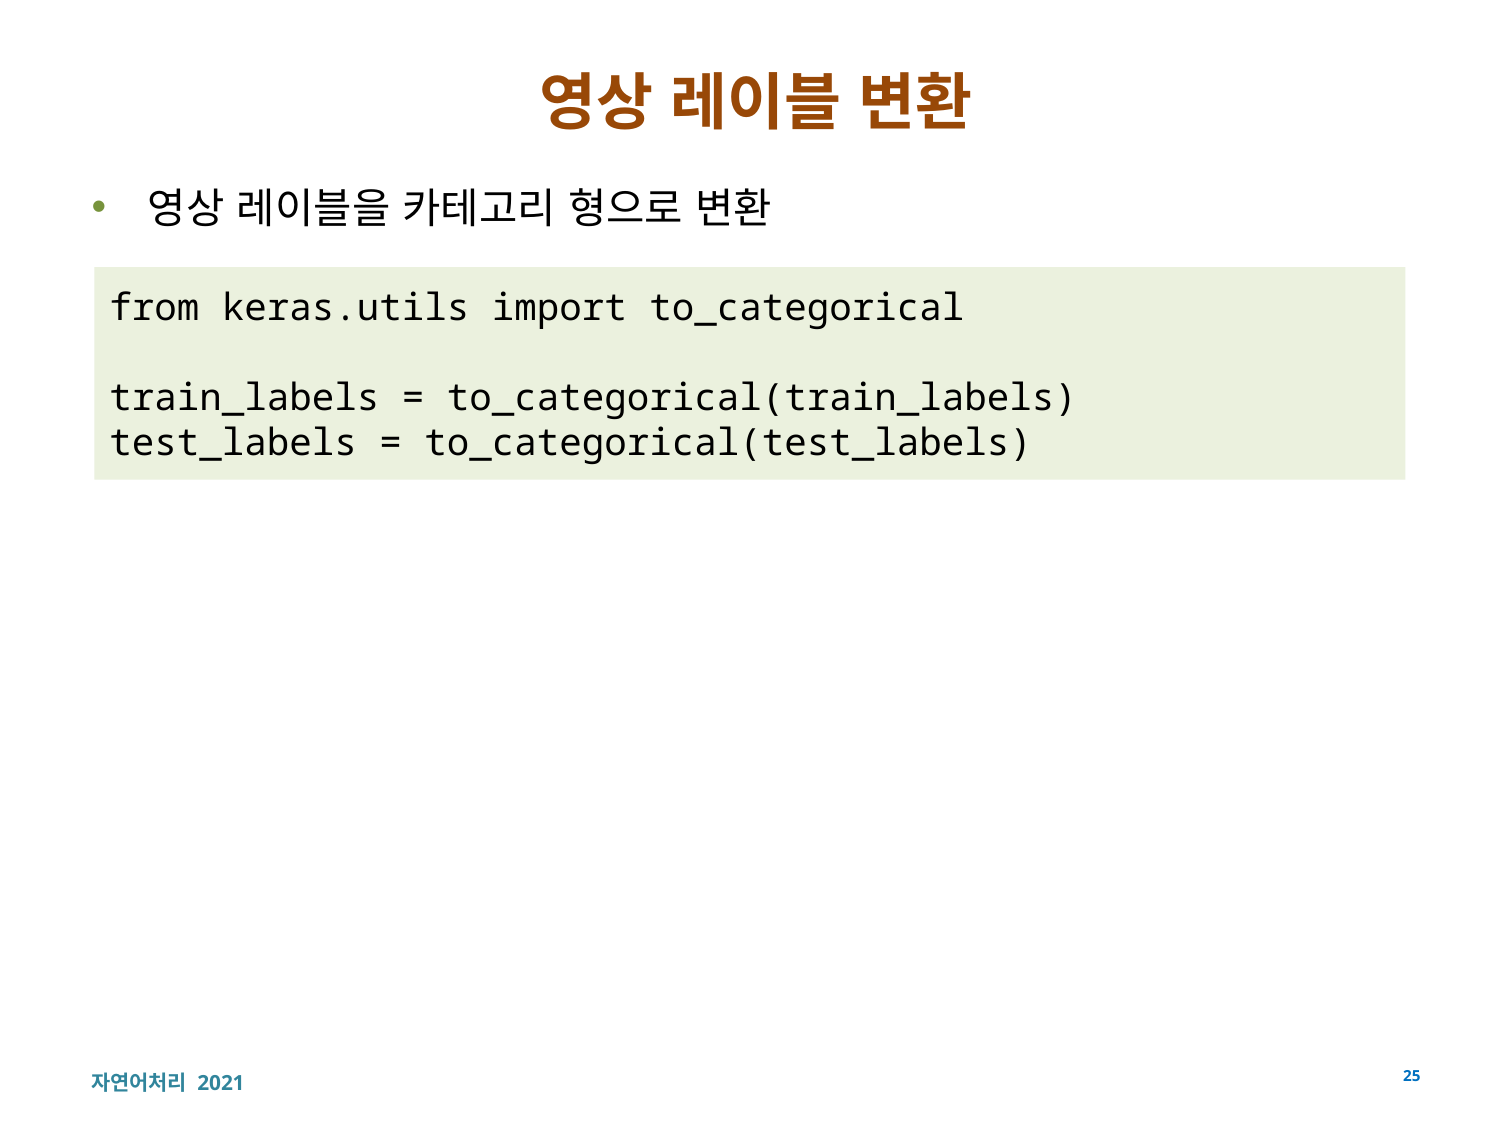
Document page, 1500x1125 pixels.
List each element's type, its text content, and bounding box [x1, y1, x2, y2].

list 영상 레이블을 카테고리 형으로 변환 [76, 148, 1437, 268]
title 영상 레이블 변환 [76, 54, 1437, 145]
text_box from keras.utils import to_categorical train_labels = to_categorical(train_labels) test_labels = to_categorical(test_labels) [94, 267, 1406, 480]
